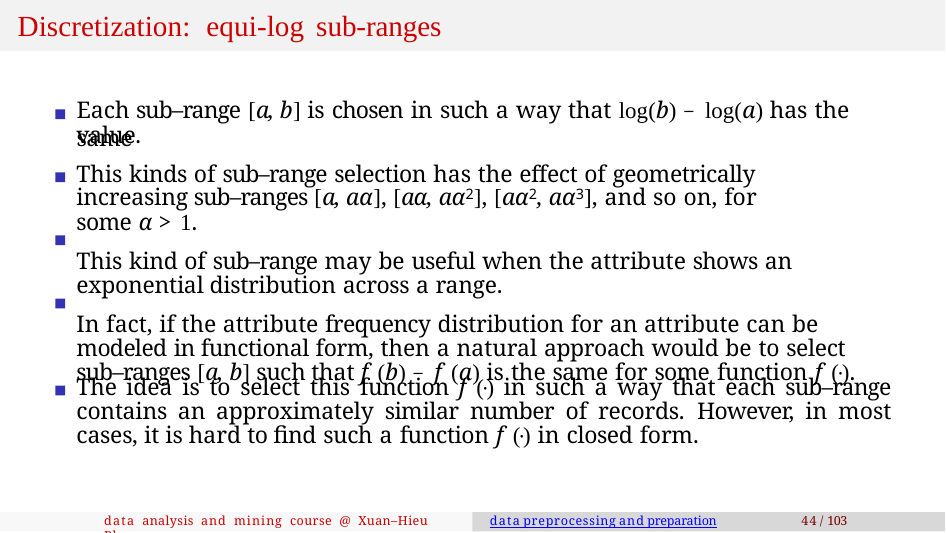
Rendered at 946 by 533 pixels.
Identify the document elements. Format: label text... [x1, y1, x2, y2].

text_box The idea is to select this function f (·) in such a way that each sub–range contains an approximately similar number of records. However, in most cases, it is hard to find such a function f (·) in closed form. [74, 370, 893, 449]
text_box [55, 385, 66, 396]
text_box value. This kinds of sub–range selection has the effect of geometrically increasing sub–ranges [a, aα], [aα, aα2], [aα2, aα3], and so on, for some α > 1. This kind of sub–range may be useful when the attribute shows an exponential distribution across a range. In fact, if the attribute frequency distribution for an attribute can be modeled in functional form, then a natural approach would be to select sub–ranges [a, b] such that f (b) − f (a) is the same for some function f (·). [70, 106, 893, 386]
text_box [55, 298, 66, 309]
text_box Each sub–range [a, b] is chosen in such a way that log(b) − log(a) has the same [74, 94, 860, 106]
text_box [55, 235, 66, 246]
text_box [55, 109, 66, 120]
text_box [0, 511, 946, 532]
text_box [55, 172, 66, 183]
title Discretization: equi-log sub-ranges [15, 4, 719, 97]
